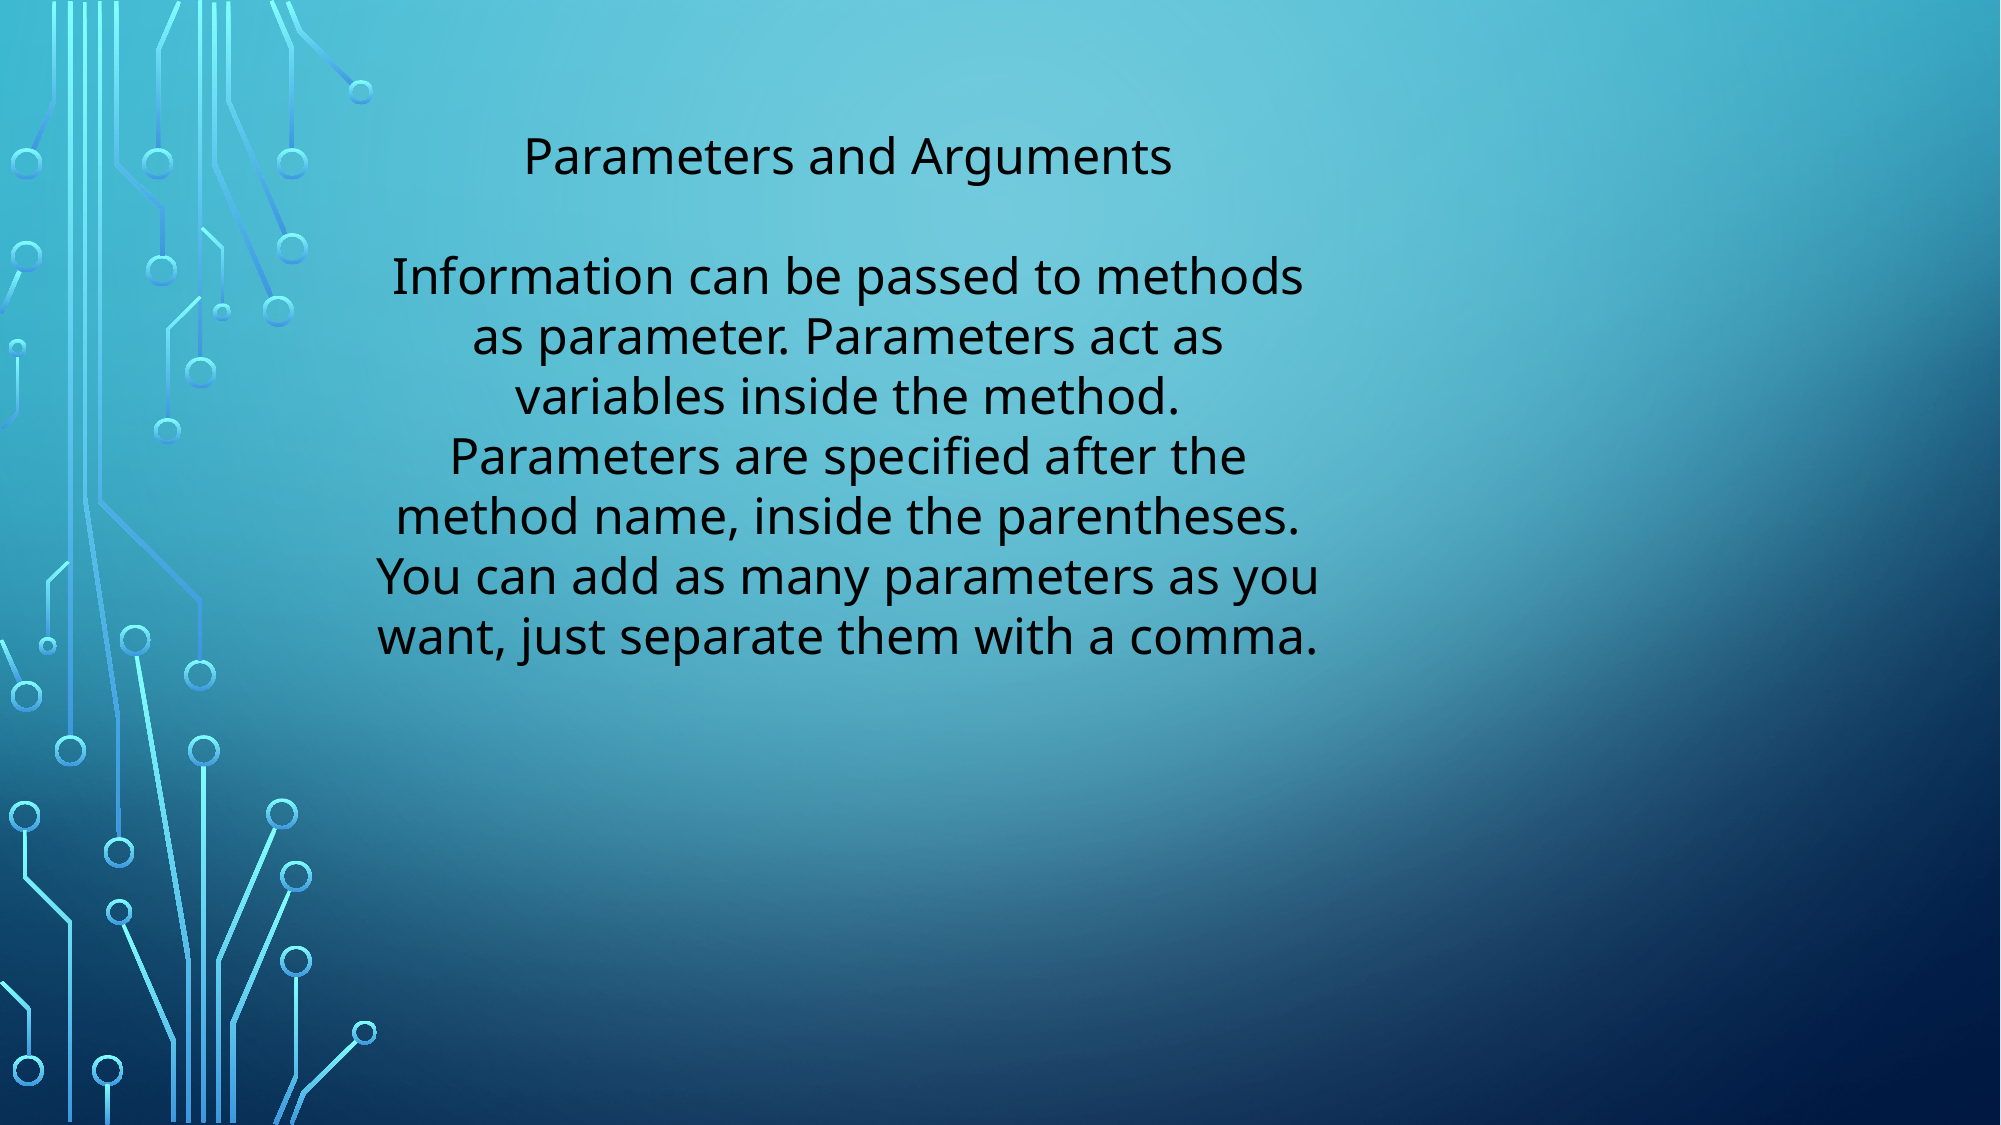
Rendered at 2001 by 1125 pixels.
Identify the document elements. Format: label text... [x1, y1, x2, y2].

text_box Parameters and Arguments Information can be passed to methods as parameter. Parameters act as variables inside the method. Parameters are specified after the method name, inside the parentheses. You can add as many parameters as you want, just separate them with a comma. [348, 116, 1349, 672]
